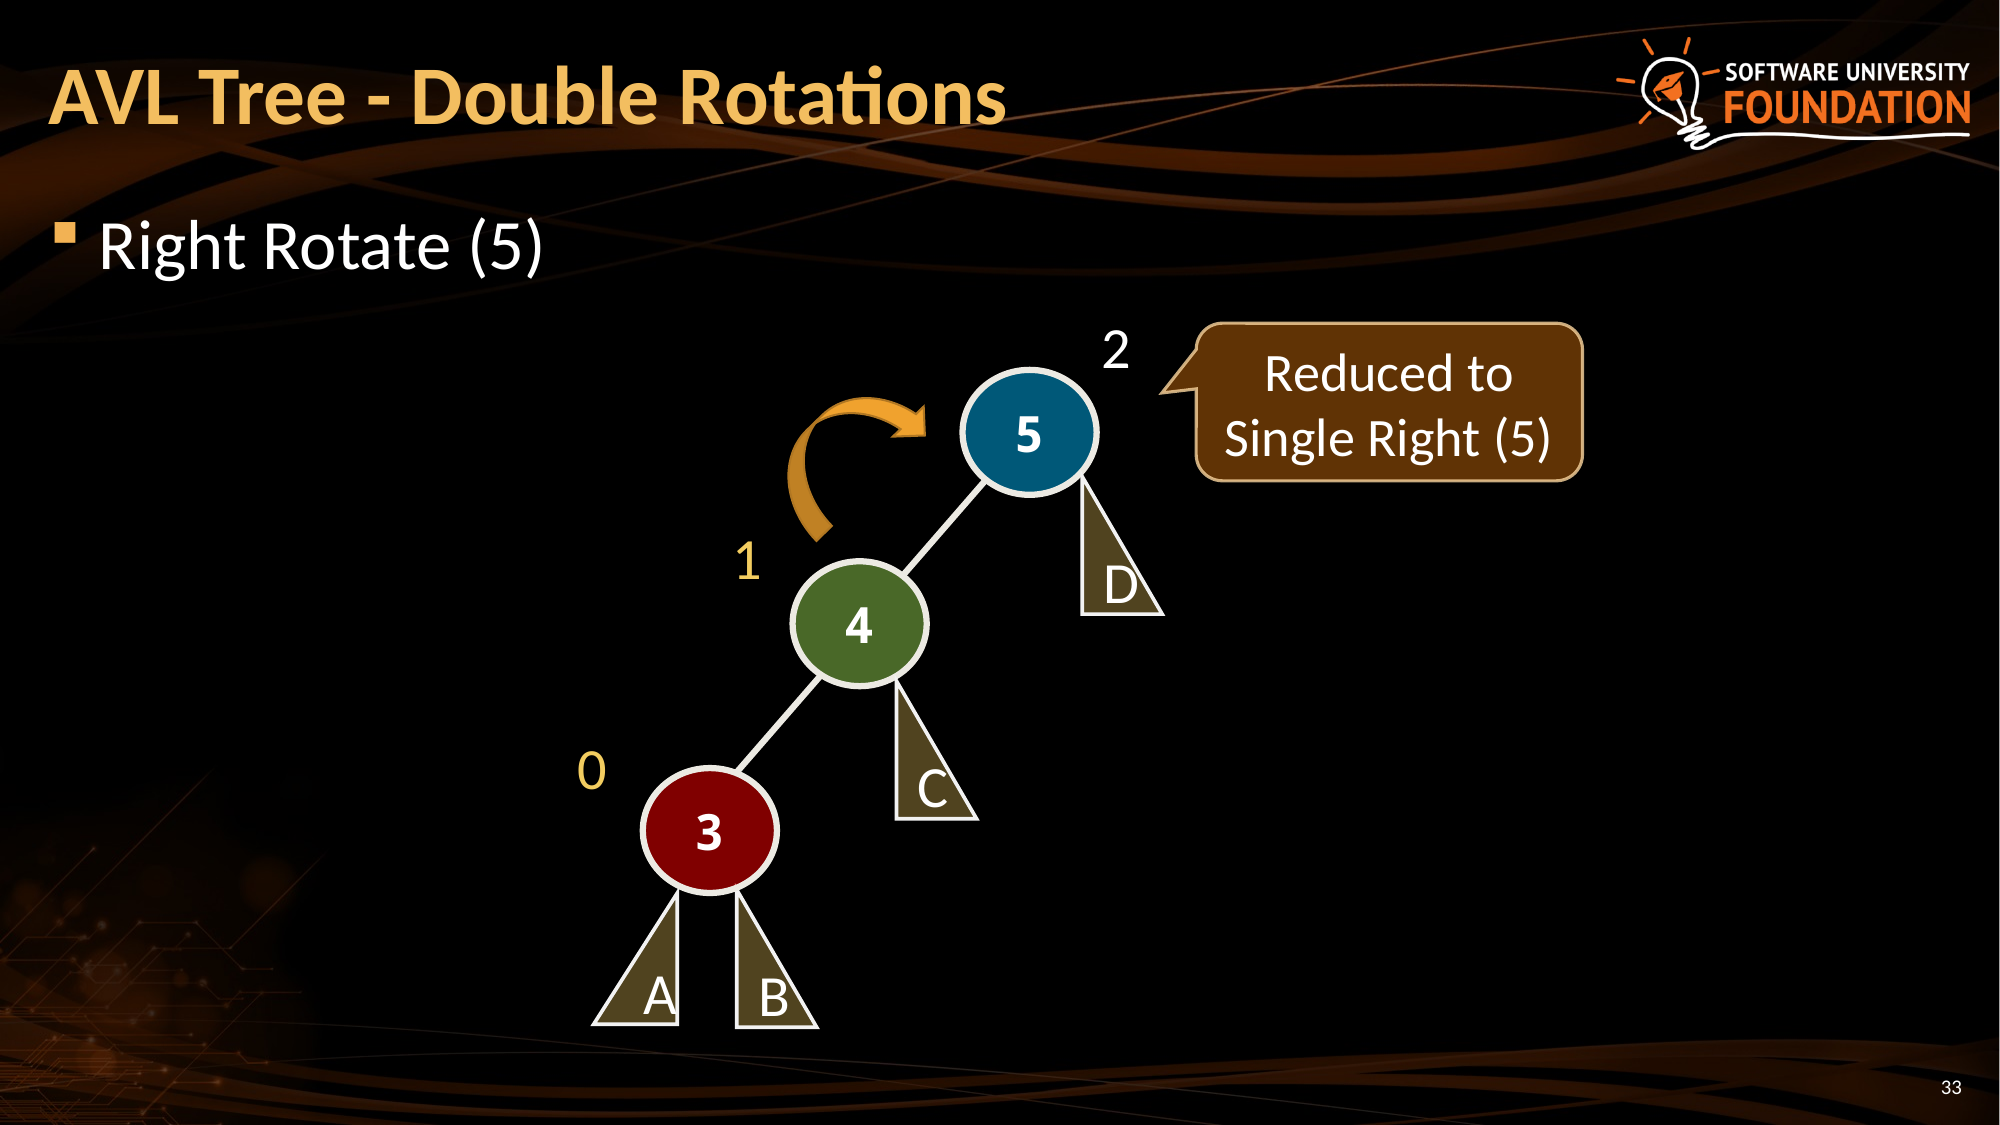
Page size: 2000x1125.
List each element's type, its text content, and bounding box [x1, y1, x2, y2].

title AVL Tree - Double Rotations [30, 6, 1602, 189]
picture [0, 0, 2000, 1125]
text_box 4 [792, 561, 927, 687]
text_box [1161, 317, 1595, 489]
text_box 3 [642, 768, 777, 893]
text_box 5 [962, 369, 1097, 495]
text_box A [591, 889, 679, 1026]
text_box [787, 397, 926, 543]
text_box C [895, 677, 979, 820]
list Right Rotate (5) [31, 188, 1968, 1103]
text_box B [735, 888, 819, 1029]
text_box Reduced to Single Right (5) [1159, 322, 1584, 482]
text_box 1 [717, 513, 810, 599]
text_box 2 [1086, 303, 1179, 388]
text_box D [1081, 472, 1165, 616]
text_box 0 [562, 724, 655, 809]
